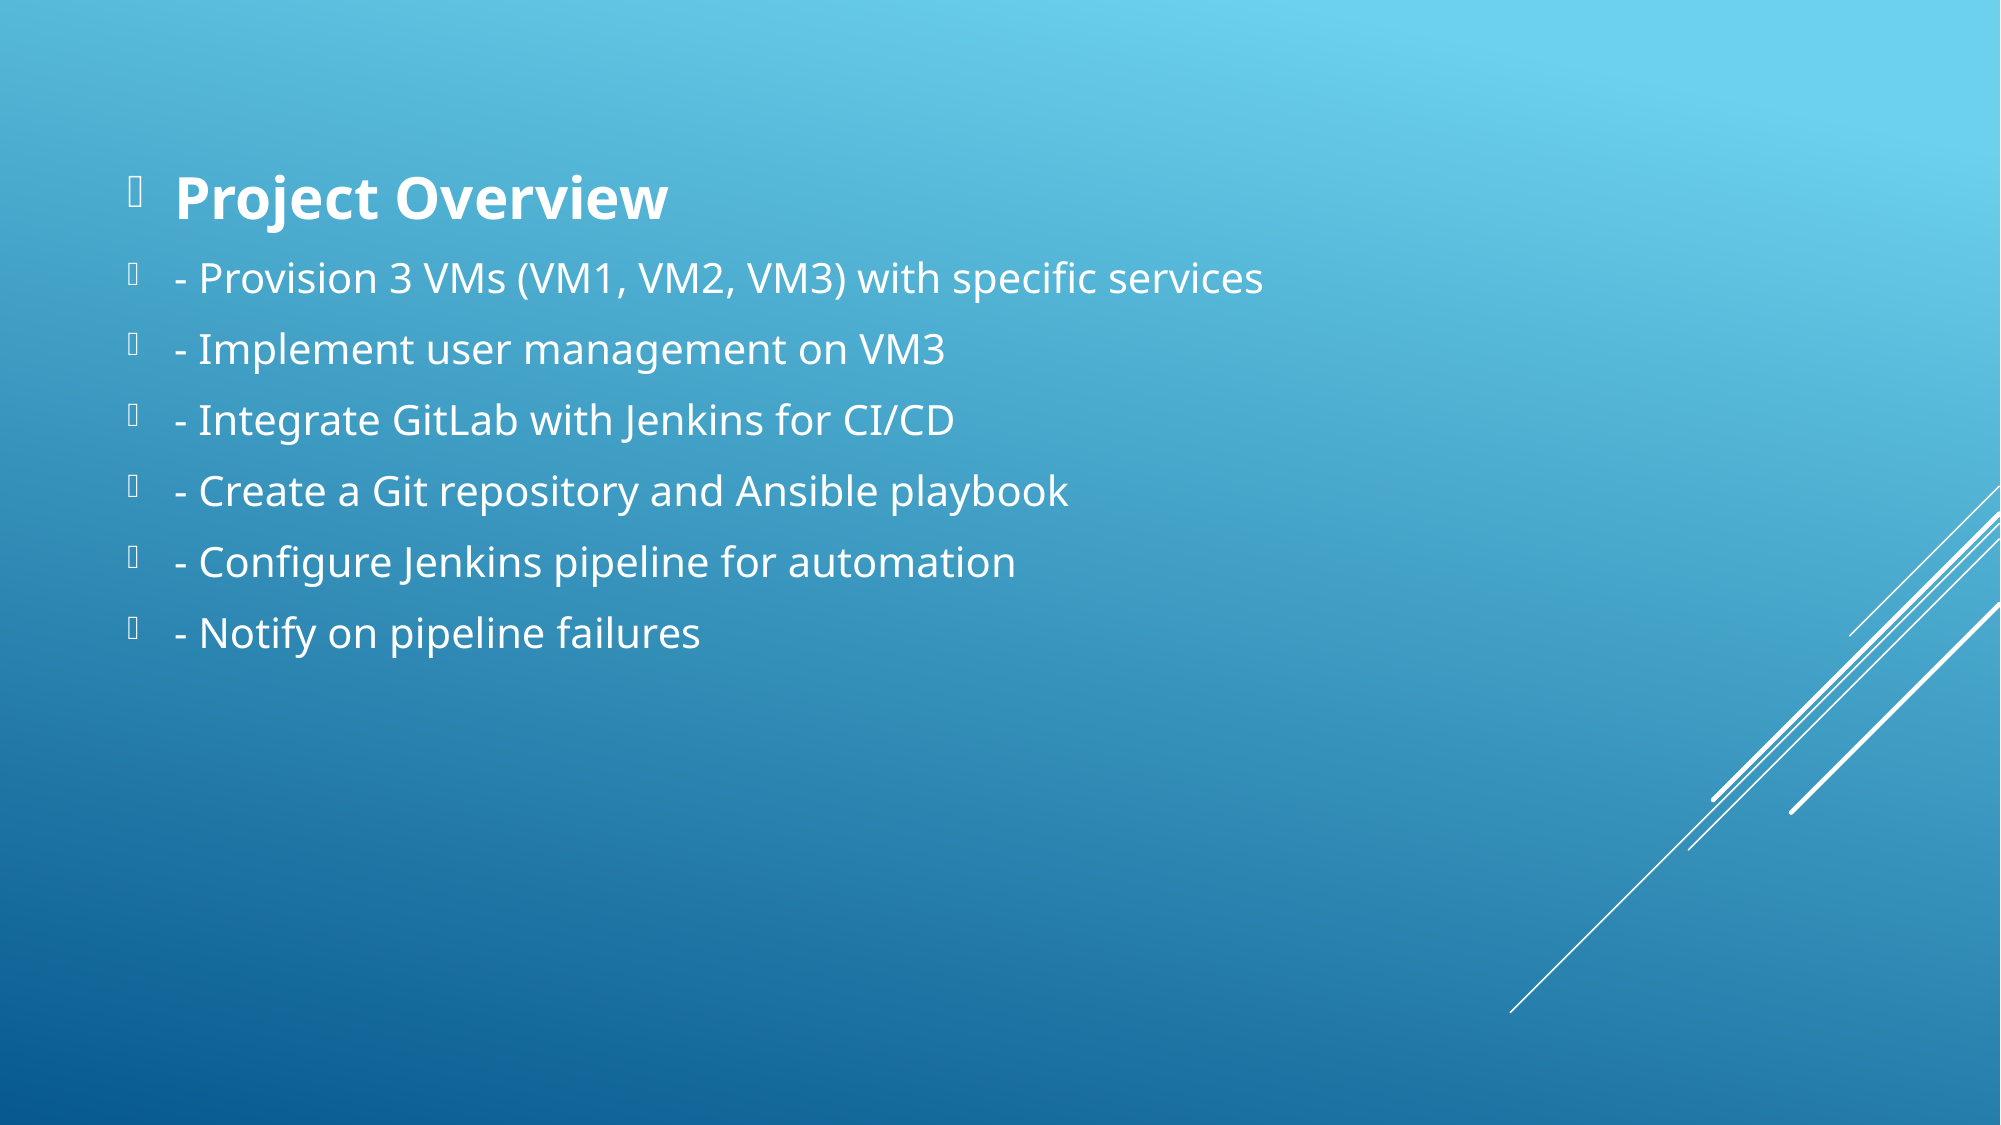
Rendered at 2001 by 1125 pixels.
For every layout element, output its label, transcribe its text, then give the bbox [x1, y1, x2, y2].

list Project Overview - Provision 3 VMs (VM1, VM2, VM3) with specific services - Implement user management on VM3 - Integrate GitLab with Jenkins for CI/CD - Create a Git repository and Ansible playbook - Configure Jenkins pipeline for automation - Notify on pipeline failures [112, 112, 1513, 706]
